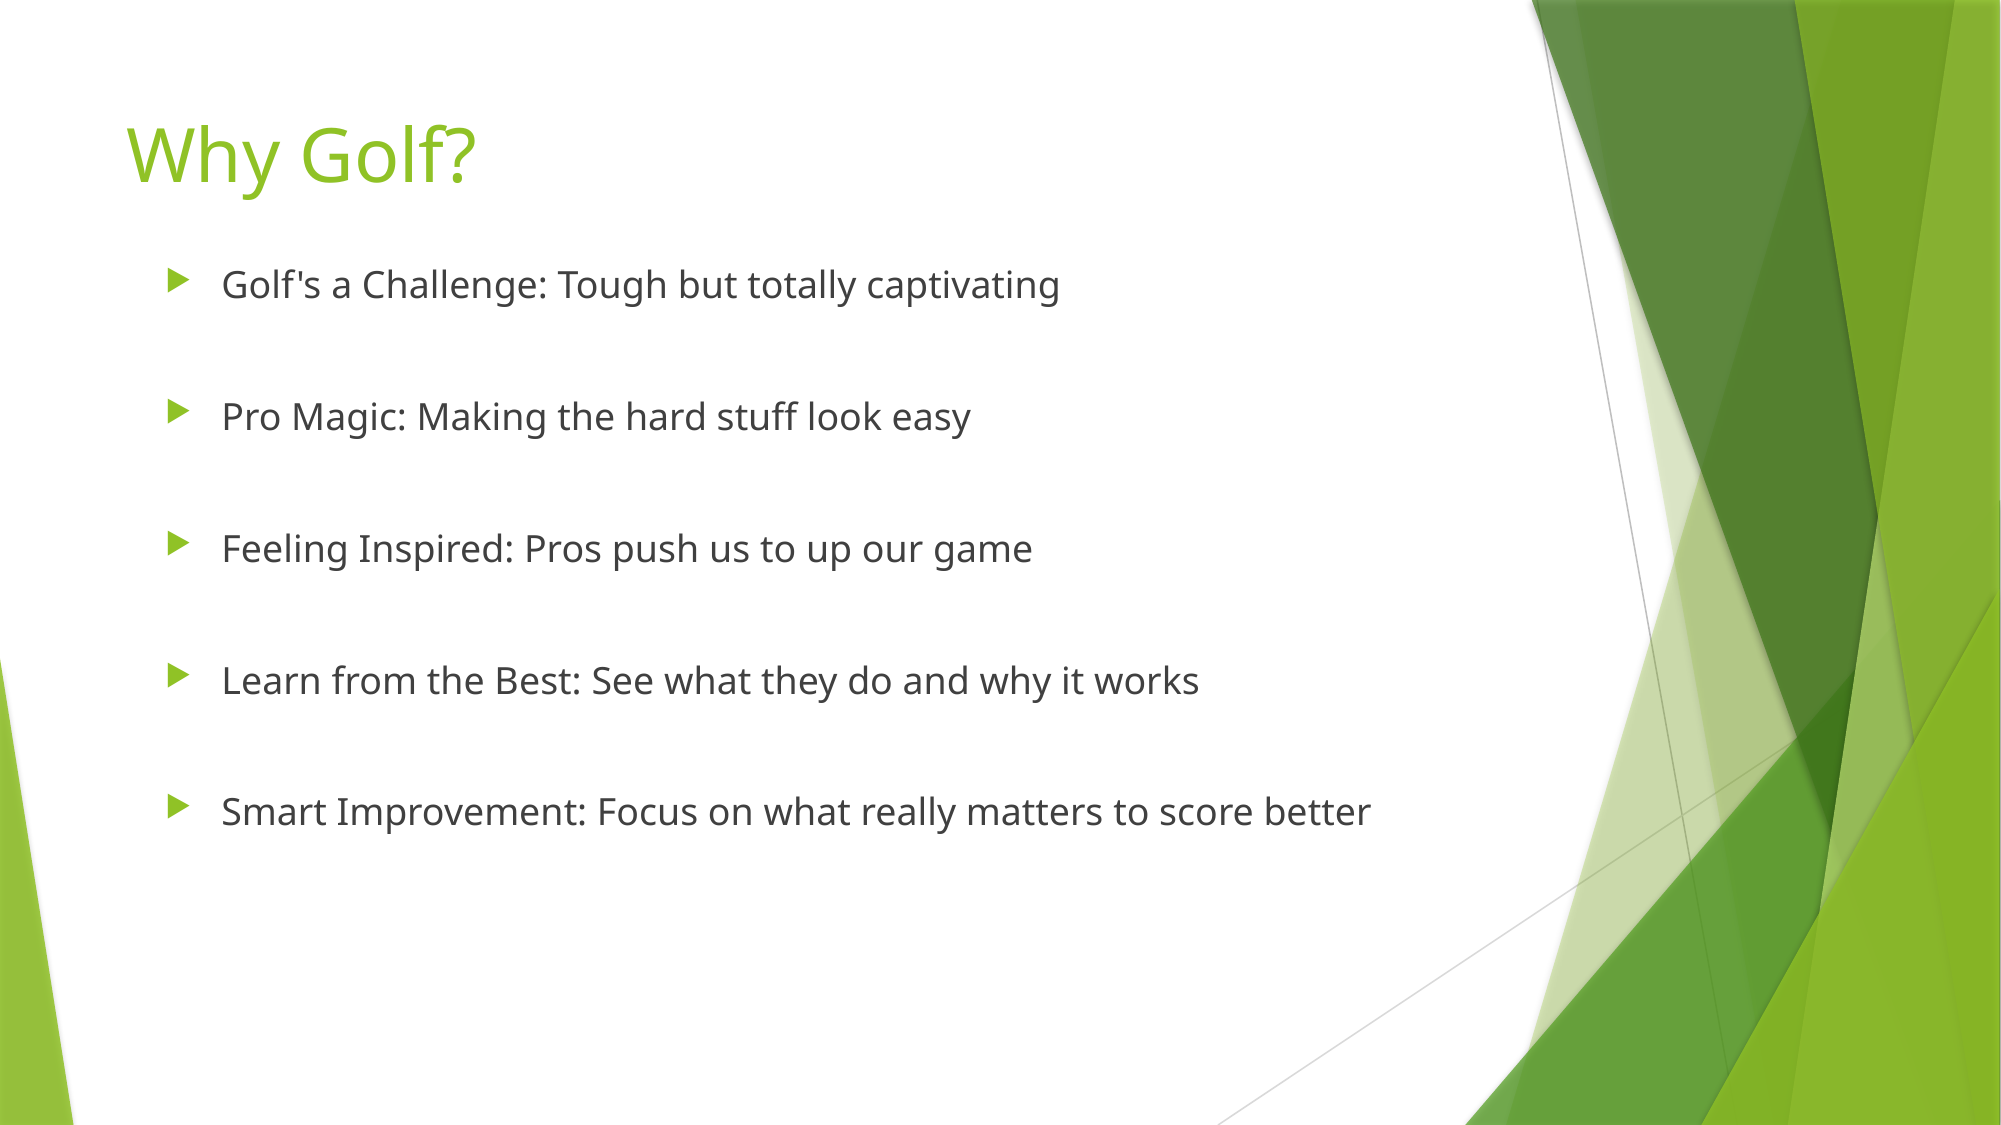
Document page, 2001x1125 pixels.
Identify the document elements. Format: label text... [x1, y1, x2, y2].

list Golf's a Challenge: Tough but totally captivating Pro Magic: Making the hard stuff look easy Feeling Inspired: Pros push us to up our game Learn from the Best: See what they do and why it works Smart Improvement: Focus on what really matters to score better [150, 253, 1561, 891]
title Why Golf? [111, 99, 1522, 317]
